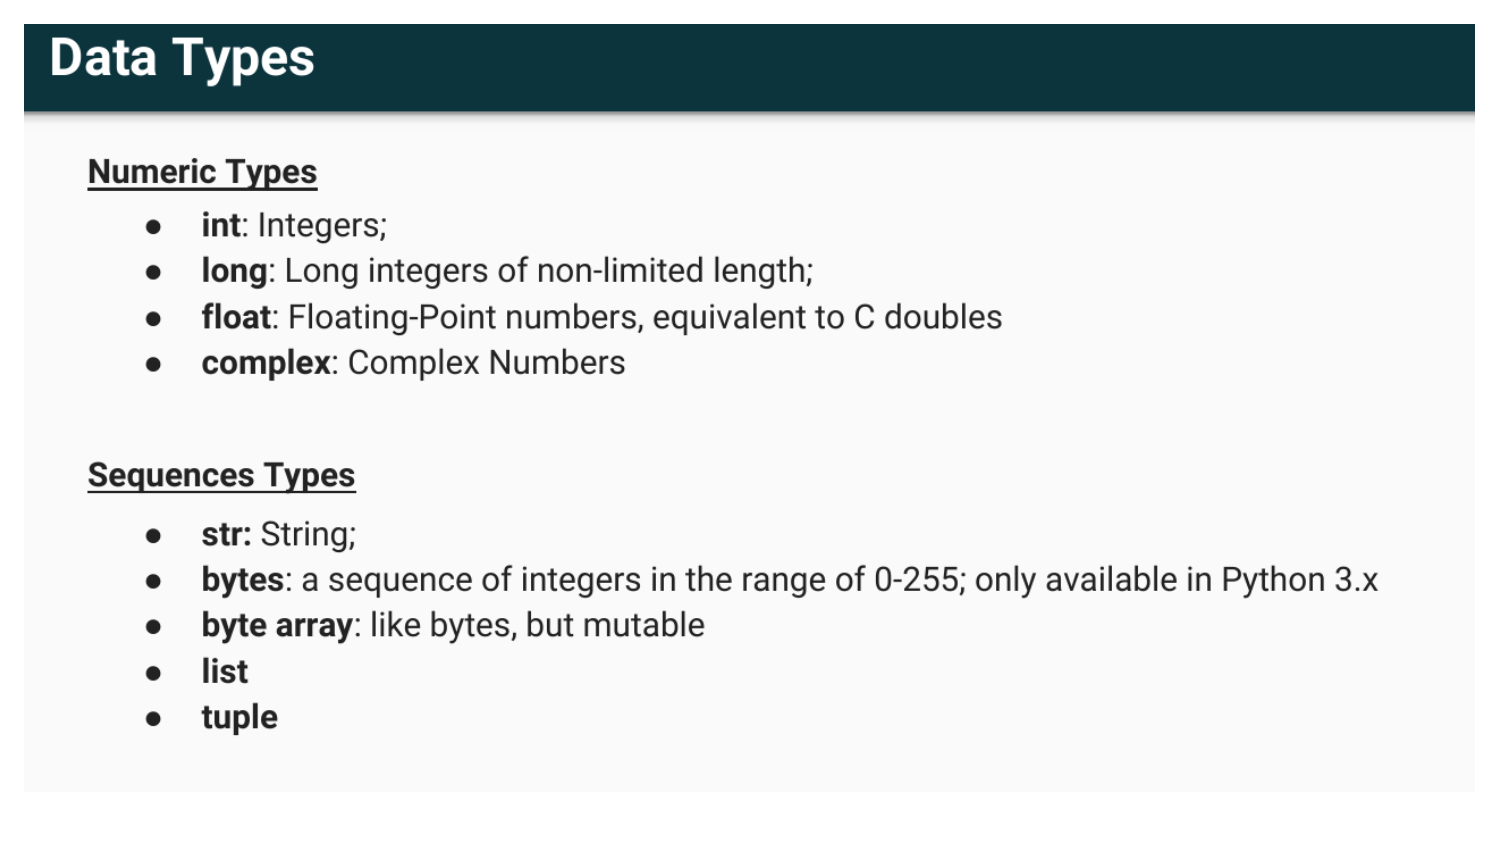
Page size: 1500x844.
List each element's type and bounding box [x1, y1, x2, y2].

picture [24, 24, 1476, 792]
